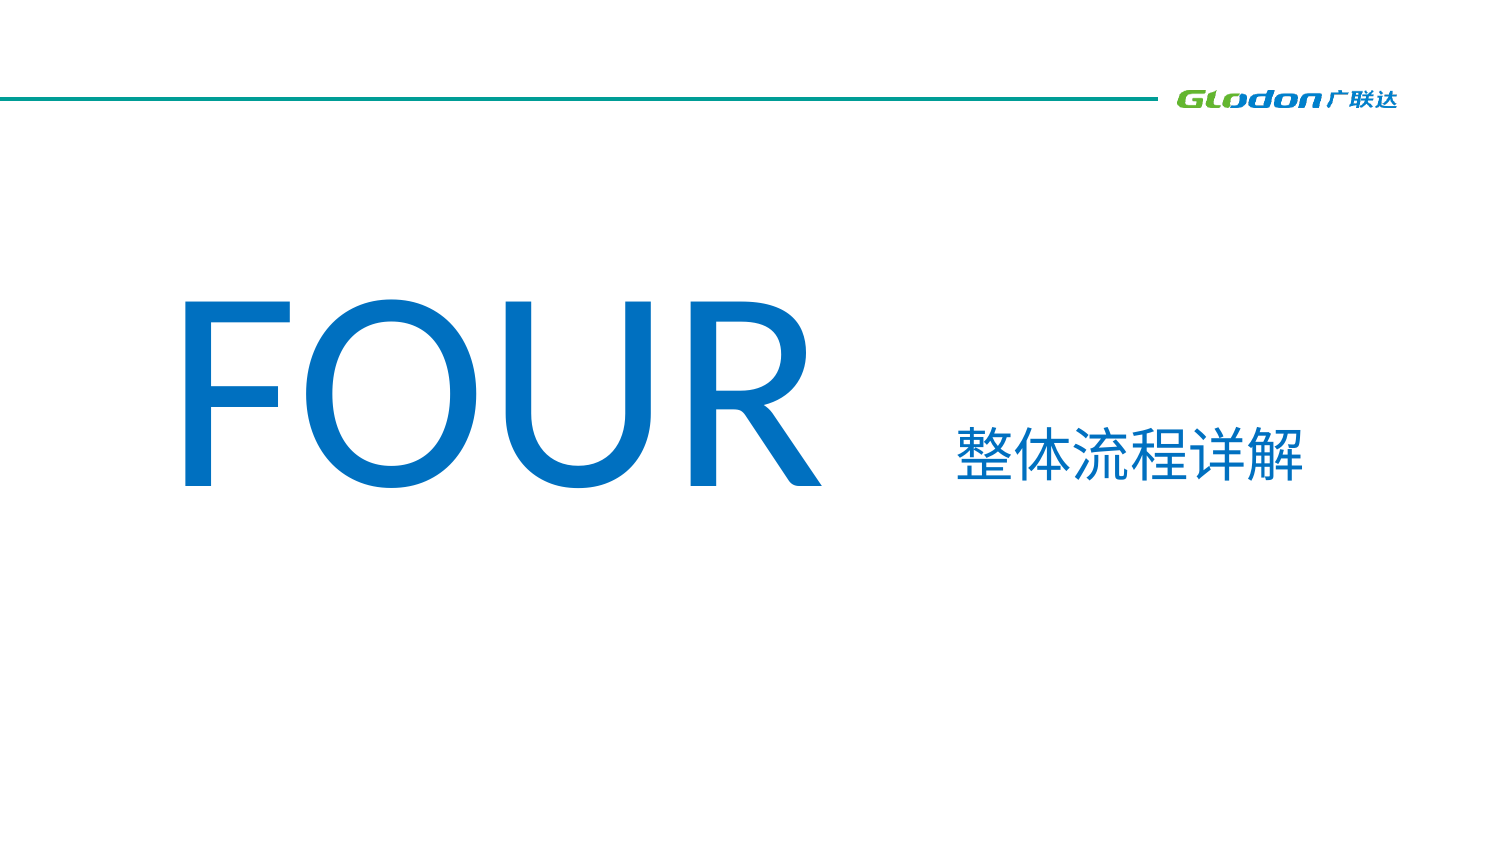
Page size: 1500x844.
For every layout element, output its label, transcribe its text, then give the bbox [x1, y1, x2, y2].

text_box 整体流程详解 [940, 410, 1320, 496]
text_box FOUR [152, 191, 843, 551]
picture [1177, 90, 1397, 108]
